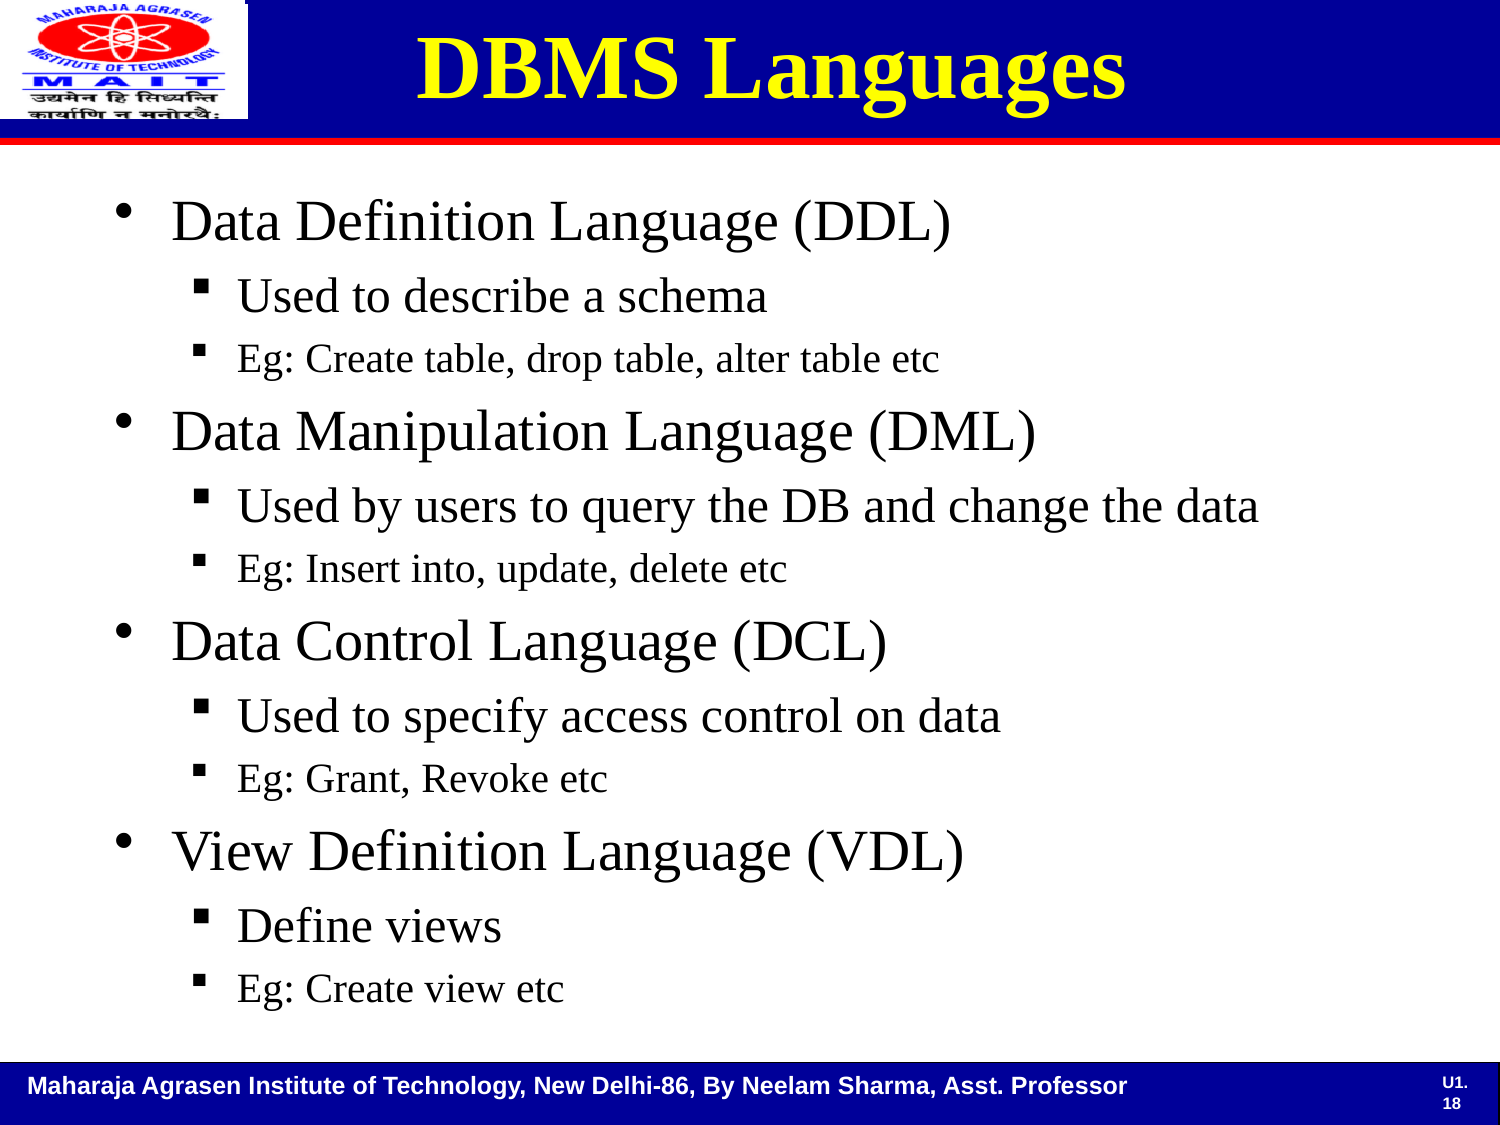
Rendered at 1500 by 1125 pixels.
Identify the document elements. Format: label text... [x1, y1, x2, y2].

list Data Definition Language (DDL) Used to describe a schema Eg: Create table, drop table, alter table etc Data Manipulation Language (DML) Used by users to query the DB and change the data Eg: Insert into, update, delete etc Data Control Language (DCL) Used to specify access control on data Eg: Grant, Revoke etc View Definition Language (VDL) Define views Eg: Create view etc [99, 174, 1434, 1010]
title DBMS Languages [97, 0, 1448, 188]
picture [0, 4, 97, 119]
